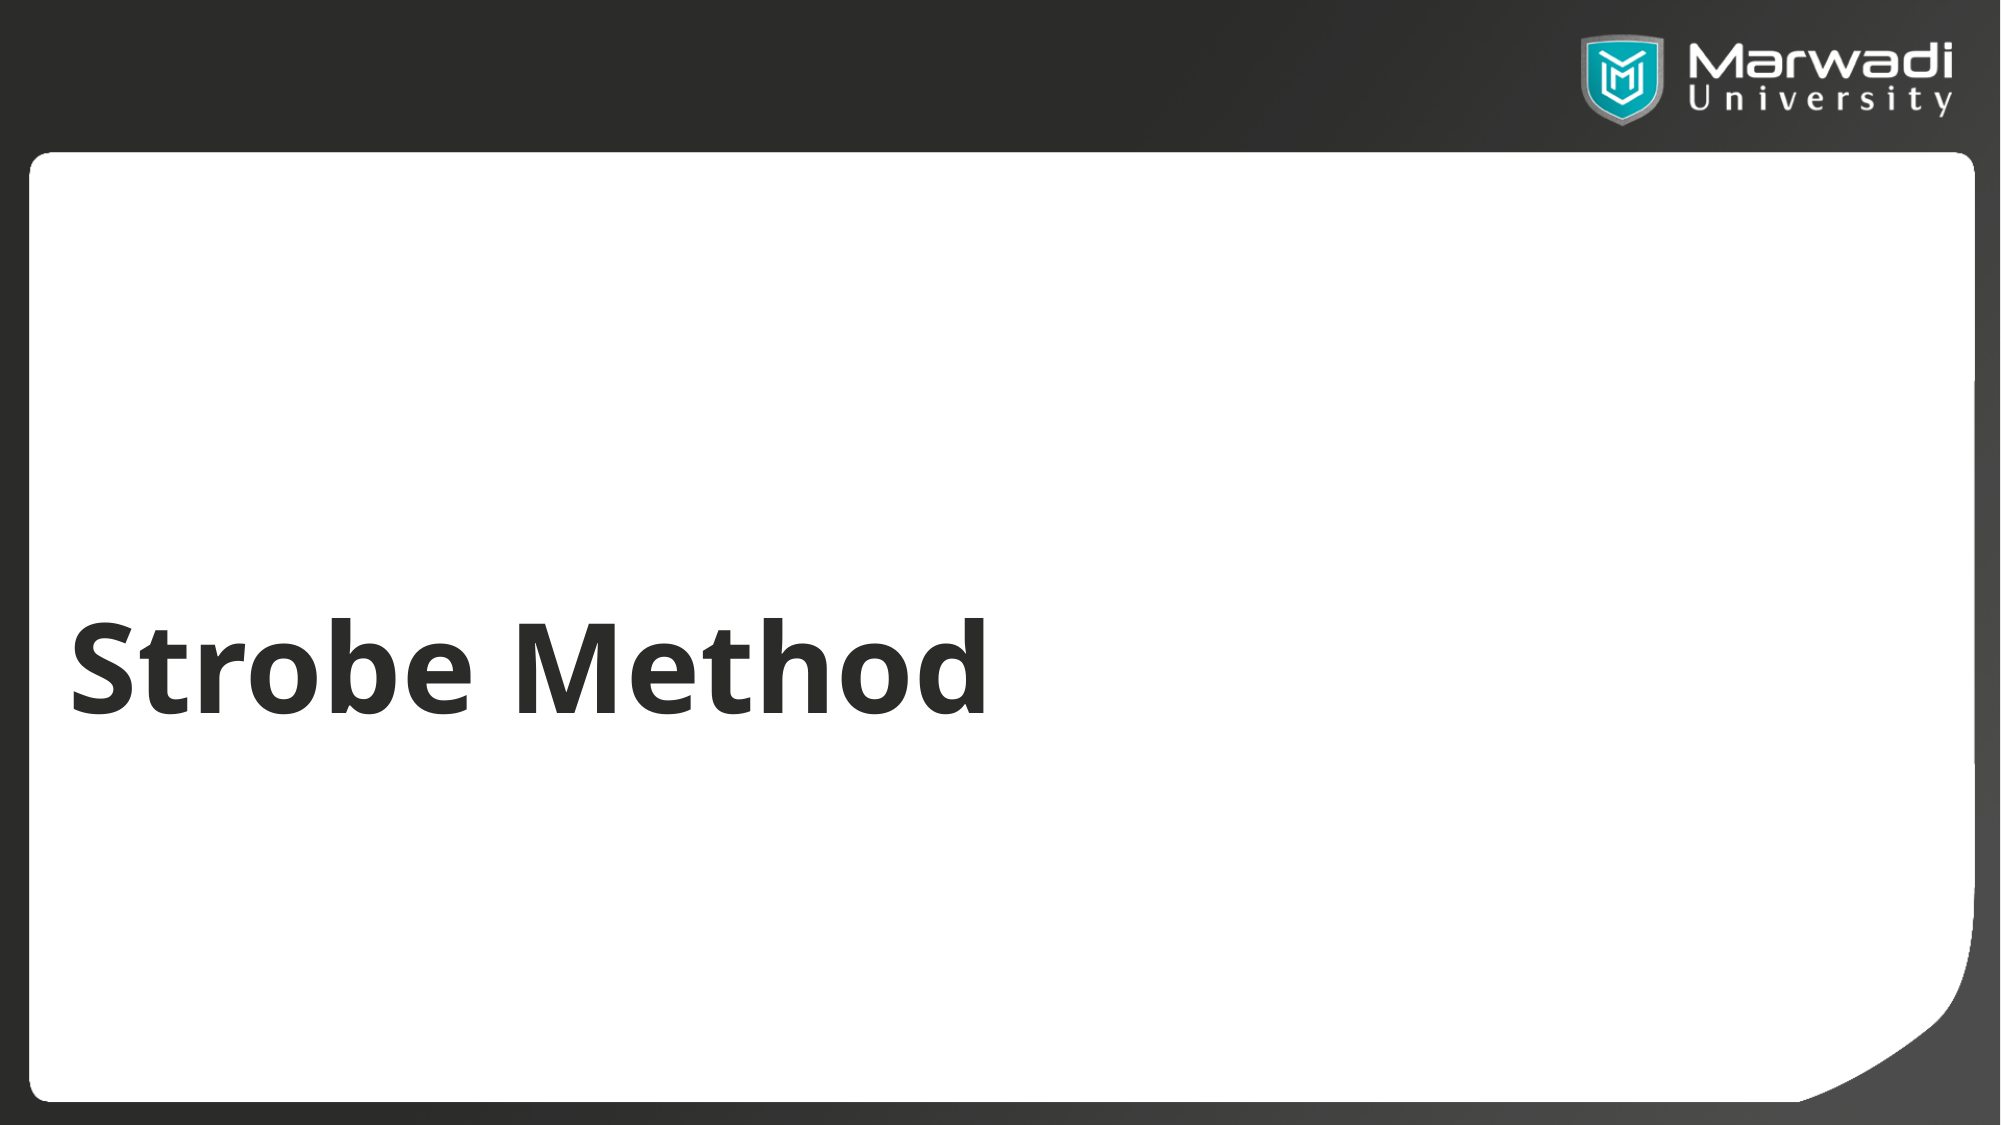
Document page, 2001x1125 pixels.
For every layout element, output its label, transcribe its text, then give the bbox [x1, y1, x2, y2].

picture [0, 0, 2001, 1125]
title Strobe Method [53, 280, 1943, 749]
